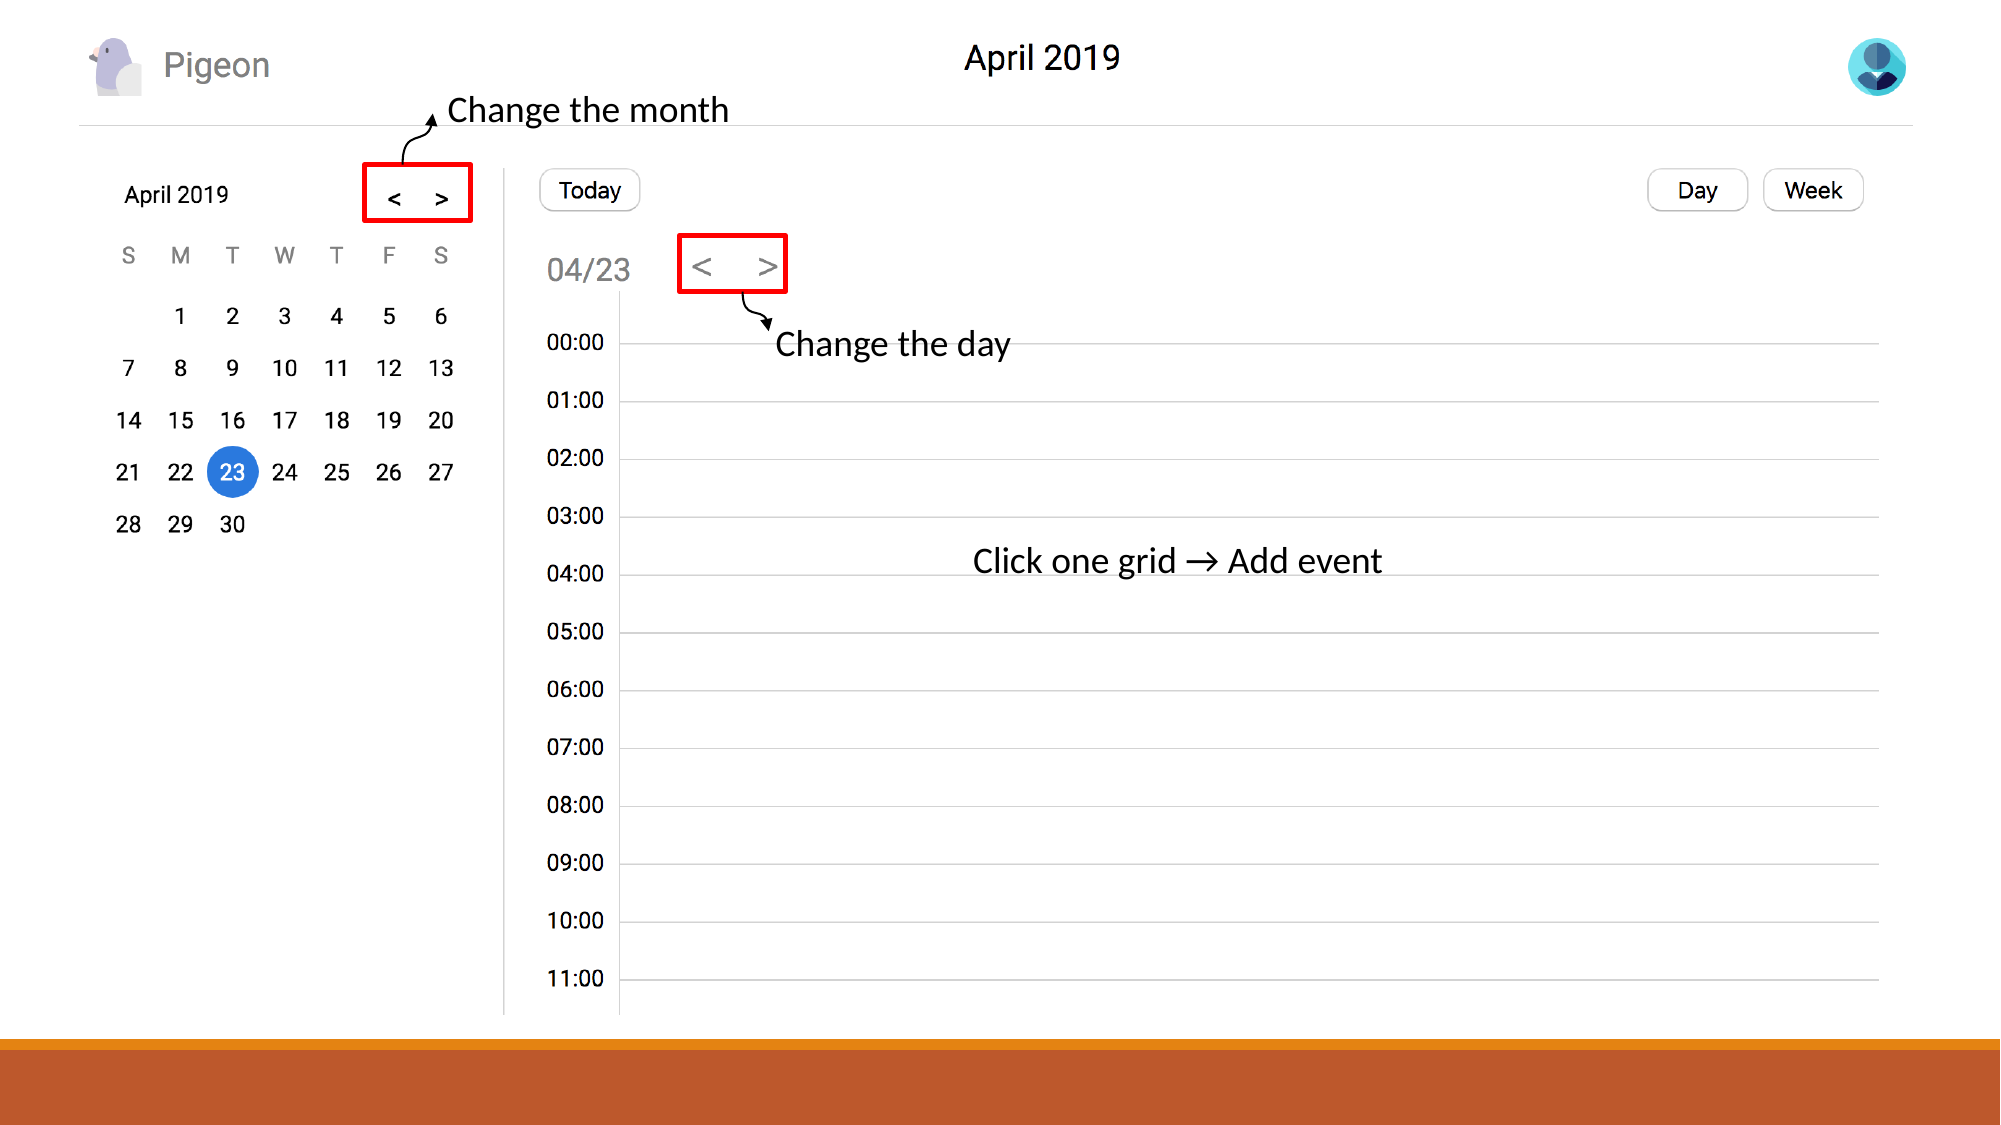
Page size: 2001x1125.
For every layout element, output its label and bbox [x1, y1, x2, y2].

text_box [735, 297, 776, 325]
text_box [391, 123, 444, 155]
picture [79, 28, 1913, 1016]
